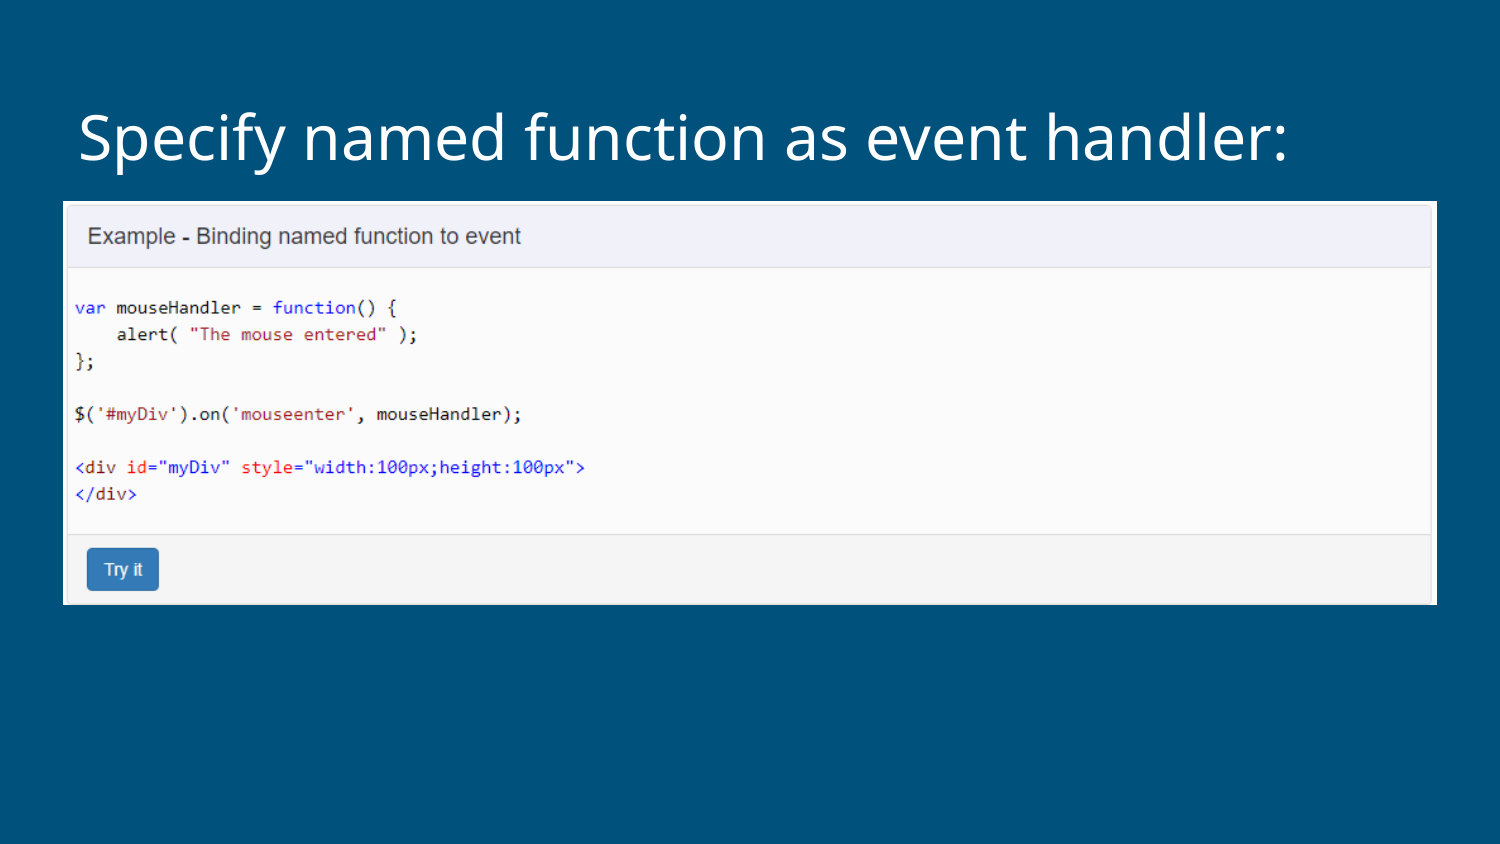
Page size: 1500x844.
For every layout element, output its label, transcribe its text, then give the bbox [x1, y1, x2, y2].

picture [64, 202, 1436, 604]
title Specify named function as event handler: [63, 75, 1437, 188]
